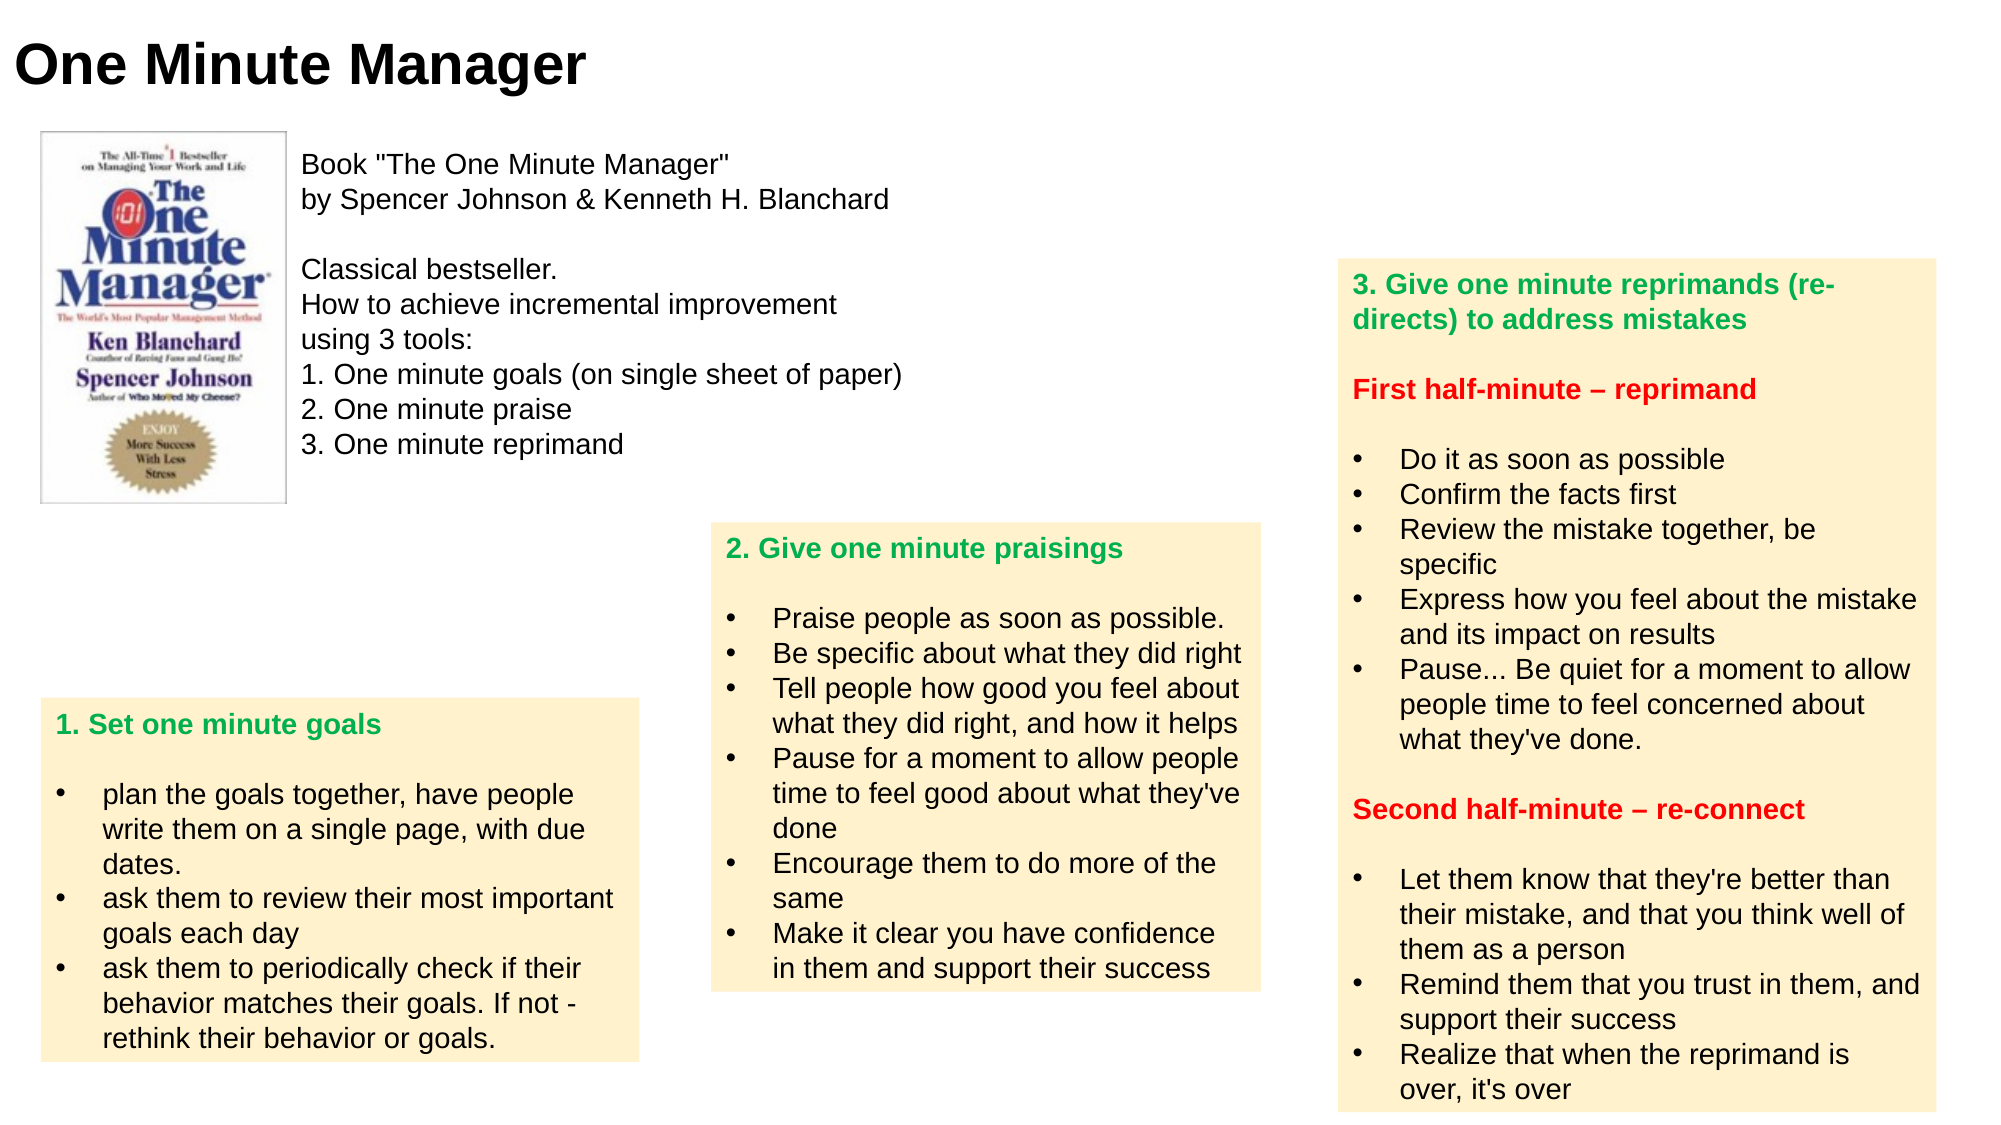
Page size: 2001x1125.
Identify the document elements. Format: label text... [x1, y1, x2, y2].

text_box 1. Set one minute goals plan the goals together, have people write them on a single page, with due dates. ask them to review their most important goals each day ask them to periodically check if their behavior matches their goals. If not - rethink their behavior or goals. [40, 697, 640, 1062]
text_box 3. Give one minute reprimands (re-directs) to address mistakes First half-minute – reprimand Do it as soon as possible Confirm the facts first Review the mistake together, be specific Express how you feel about the mistake and its impact on results Pause... Be quiet for a moment to allow people time to feel concerned about what they've done. Second half-minute – re-connect Let them know that they're better than their mistake, and that you think well of them as a person Remind them that you trust in them, and support their success Realize that when the reprimand is over, it's over [1338, 258, 1937, 1113]
text_box Book "The One Minute Manager" by Spencer Johnson & Kenneth H. Blanchard Classical bestseller. How to achieve incremental improvement using 3 tools: 1. One minute goals (on single sheet of paper) 2. One minute praise 3. One minute reprimand [290, 138, 949, 468]
text_box One Minute Manager [0, 18, 640, 104]
text_box 2. Give one minute praisings Praise people as soon as possible. Be specific about what they did right Tell people how good you feel about what they did right, and how it helps Pause for a moment to allow people time to feel good about what they've done Encourage them to do more of the same Make it clear you have confidence in them and support their success [711, 522, 1261, 992]
picture [40, 131, 287, 504]
